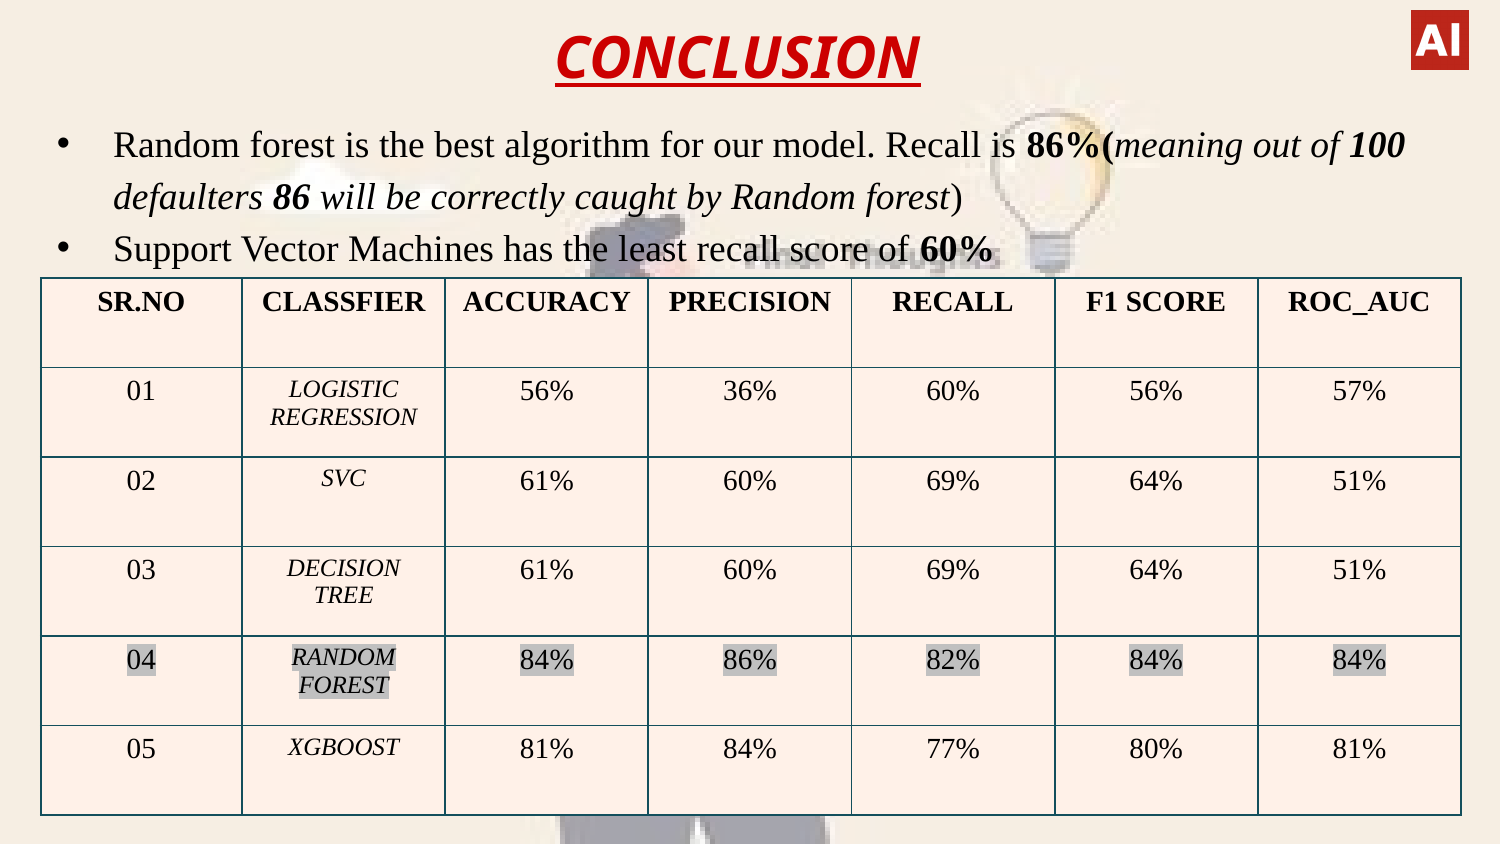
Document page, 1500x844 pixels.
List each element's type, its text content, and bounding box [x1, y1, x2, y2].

table_header ROC_AUC [1259, 279, 1460, 367]
title CONCLUSION [38, 4, 1437, 99]
table_cell 64% [1056, 458, 1257, 546]
table_cell RANDOM FOREST [243, 637, 444, 725]
table_cell 60% [649, 547, 851, 635]
table_header SR.NO [42, 279, 241, 367]
table_cell 60% [852, 368, 1054, 456]
table_cell 51% [1259, 547, 1460, 635]
table_cell 81% [1259, 726, 1460, 814]
table_cell 36% [649, 368, 851, 456]
table_cell DECISION TREE [243, 547, 444, 635]
table_cell 03 [42, 547, 241, 635]
table_cell 51% [1259, 458, 1460, 546]
table_cell 64% [1056, 547, 1257, 635]
table_cell 86% [649, 637, 851, 725]
table_cell 80% [1056, 726, 1257, 814]
table_cell 57% [1259, 368, 1460, 456]
table_header CLASSFIER [243, 279, 444, 367]
table_cell XGBOOST [243, 726, 444, 814]
table_header PRECISION [649, 279, 851, 367]
table_cell 56% [446, 368, 647, 456]
table_cell 81% [446, 726, 647, 814]
table_cell 05 [42, 726, 241, 814]
table_cell SVC [243, 458, 444, 546]
table_cell 77% [852, 726, 1054, 814]
table_cell 82% [852, 637, 1054, 725]
table_cell 60% [649, 458, 851, 546]
table_header RECALL [852, 279, 1054, 367]
table_cell 01 [42, 368, 241, 456]
table_header F1 SCORE [1056, 279, 1257, 367]
table_cell 61% [446, 547, 647, 635]
picture [1437, 10, 1469, 70]
table_header ACCURACY [446, 279, 647, 367]
table_cell 84% [1056, 637, 1257, 725]
table_cell 69% [852, 458, 1054, 546]
table_cell 02 [42, 458, 241, 546]
table_cell 84% [446, 637, 647, 725]
table_cell 69% [852, 547, 1054, 635]
table_cell 56% [1056, 368, 1257, 456]
table_cell 04 [42, 637, 241, 725]
table_cell 61% [446, 458, 647, 546]
list Random forest is the best algorithm for our model. Recall is 86%(meaning out of 100 defaulters 86 will be correctly caught by Random forest) Support Vector Machines has the least recall score of 60% [23, 98, 1421, 278]
table_cell 84% [1259, 637, 1460, 725]
table_cell 84% [649, 726, 851, 814]
table_cell LOGISTIC REGRESSION [243, 368, 444, 456]
